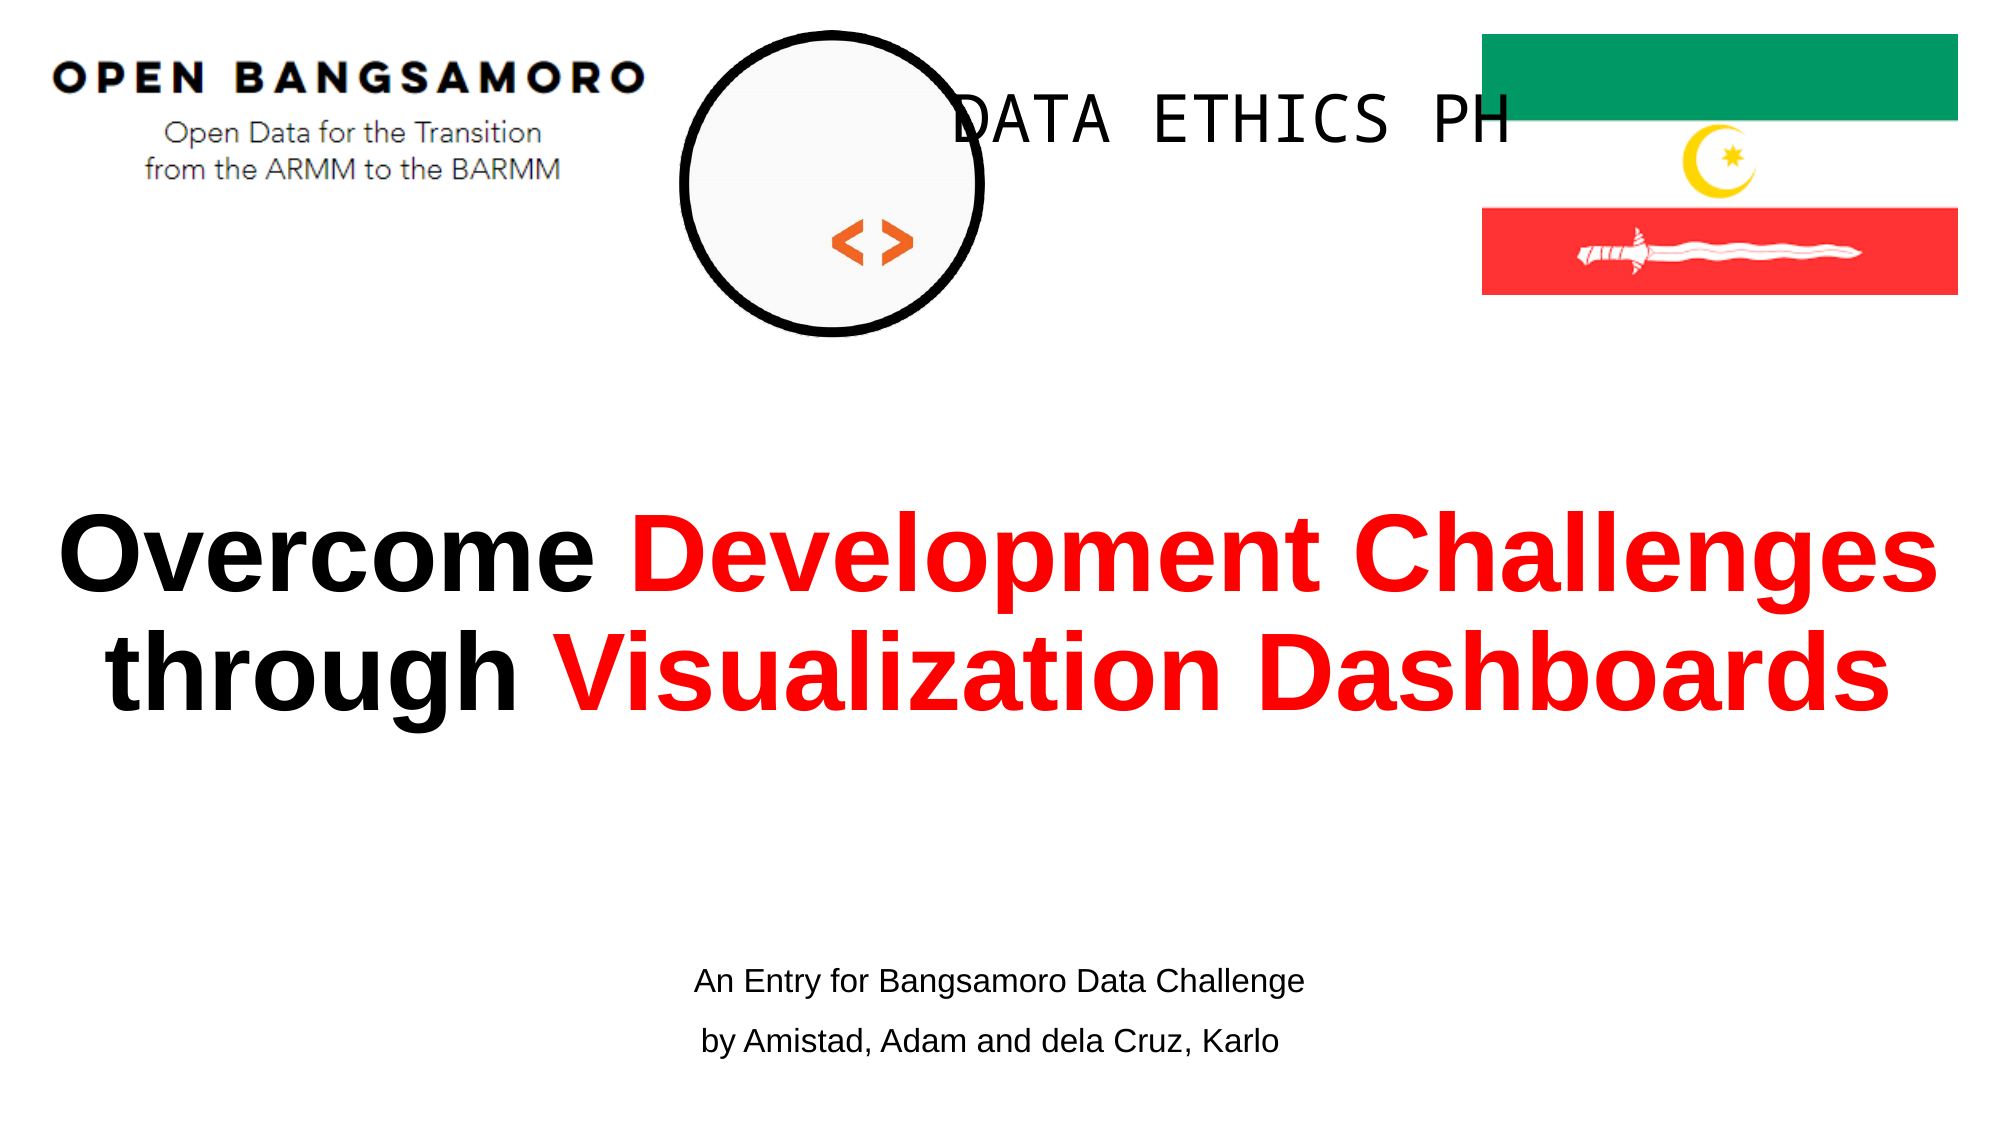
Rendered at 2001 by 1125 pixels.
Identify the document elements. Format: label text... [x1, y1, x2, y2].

picture [0, 42, 676, 213]
title Overcome Development Challenges through Visualization Dashboards [0, 418, 2000, 811]
picture [678, 30, 985, 338]
text_box DATA ETHICS PH [985, 68, 1482, 164]
subtitle An Entry for Bangsamoro Data Challenge by Amistad, Adam and dela Cruz, Karlo [249, 951, 1750, 1125]
picture [1482, 34, 1958, 295]
